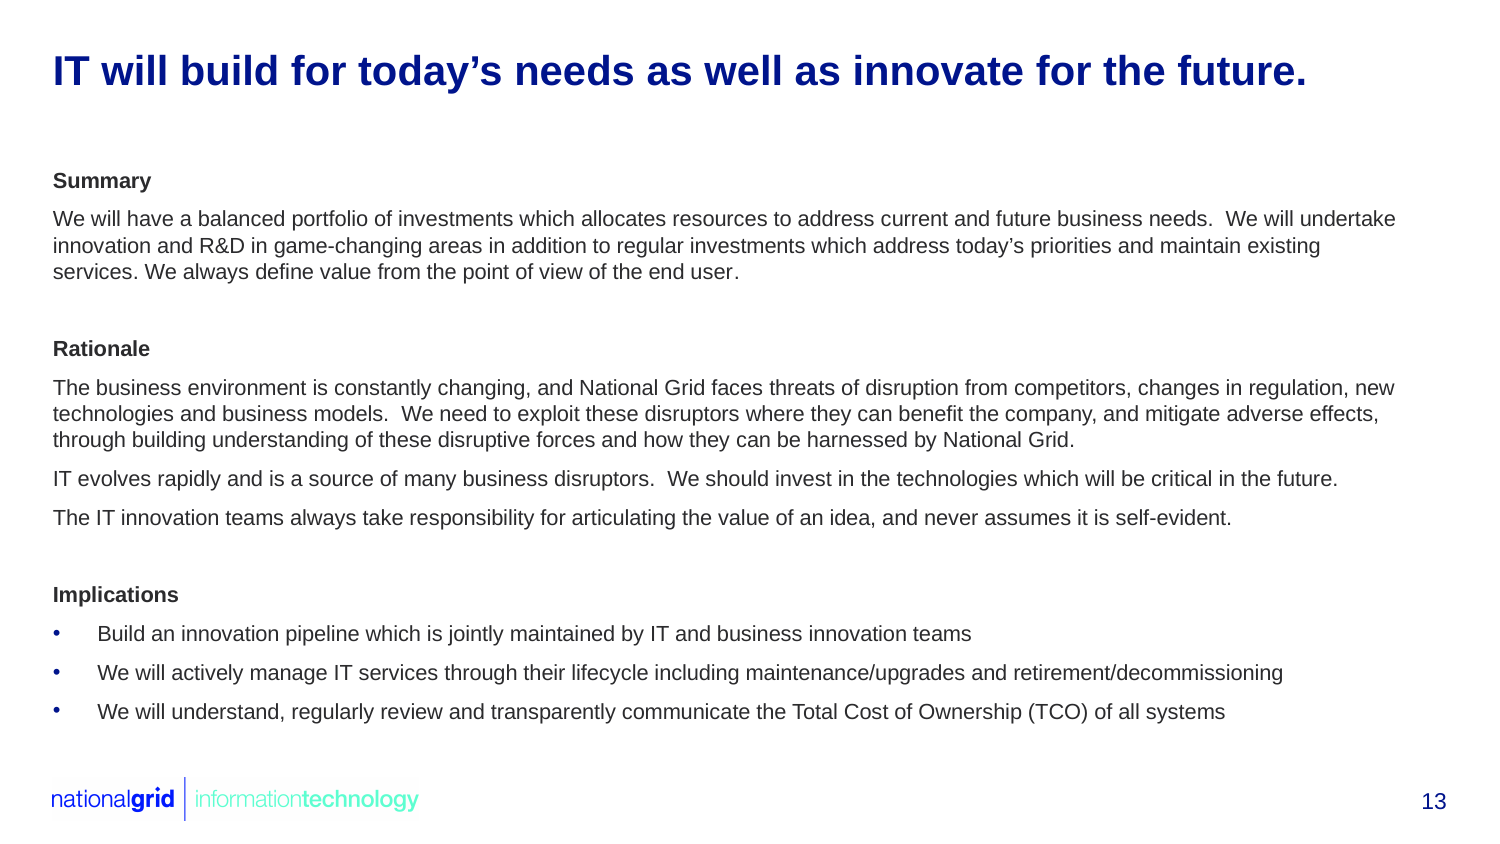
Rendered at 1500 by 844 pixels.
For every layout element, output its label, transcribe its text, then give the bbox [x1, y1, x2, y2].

text_box Summary We will have a balanced portfolio of investments which allocates resources to address current and future business needs. We will undertake innovation and R&D in game-changing areas in addition to regular investments which address today’s priorities and maintain existing services. We always define value from the point of view of the end user. Rationale The business environment is constantly changing, and National Grid faces threats of disruption from competitors, changes in regulation, new technologies and business models. We need to exploit these disruptors where they can benefit the company, and mitigate adverse effects, through building understanding of these disruptive forces and how they can be harnessed by National Grid. IT evolves rapidly and is a source of many business disruptors. We should invest in the technologies which will be critical in the future. The IT innovation teams always take responsibility for articulating the value of an idea, and never assumes it is self-evident. Implications Build an innovation pipeline which is jointly maintained by IT and business innovation teams We will actively manage IT services through their lifecycle including maintenance/upgrades and retirement/decommissioning We will understand, regularly review and transparently communicate the Total Cost of Ownership (TCO) of all systems [52, 166, 1406, 724]
text_box IT will build for today’s needs as well as innovate for the future. [52, 43, 1371, 115]
picture [52, 777, 419, 821]
